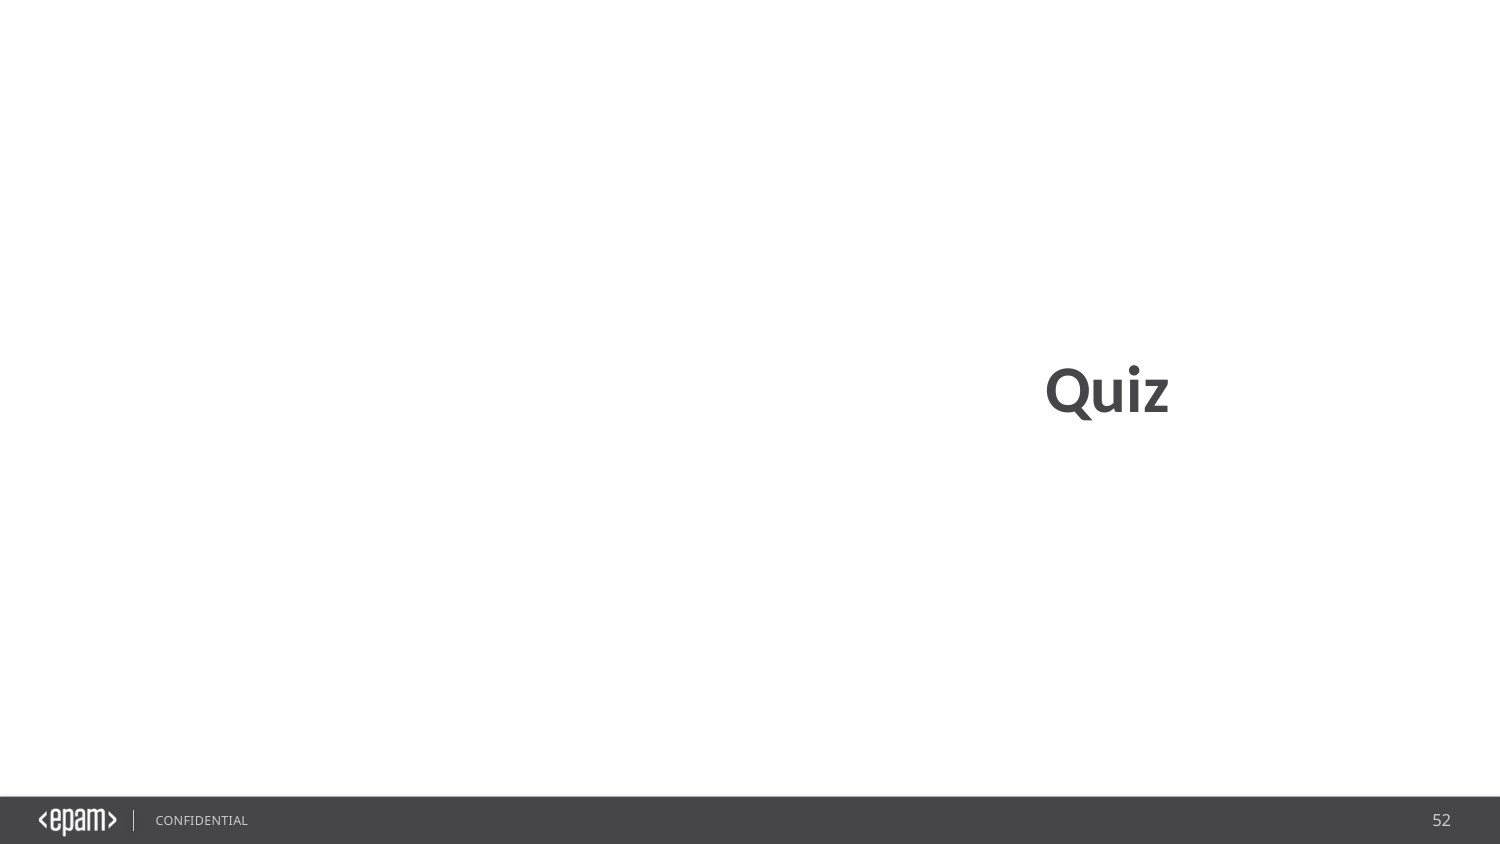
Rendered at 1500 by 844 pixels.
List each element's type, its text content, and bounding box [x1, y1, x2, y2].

list Quiz [59, 218, 1426, 735]
picture [38, 808, 117, 837]
